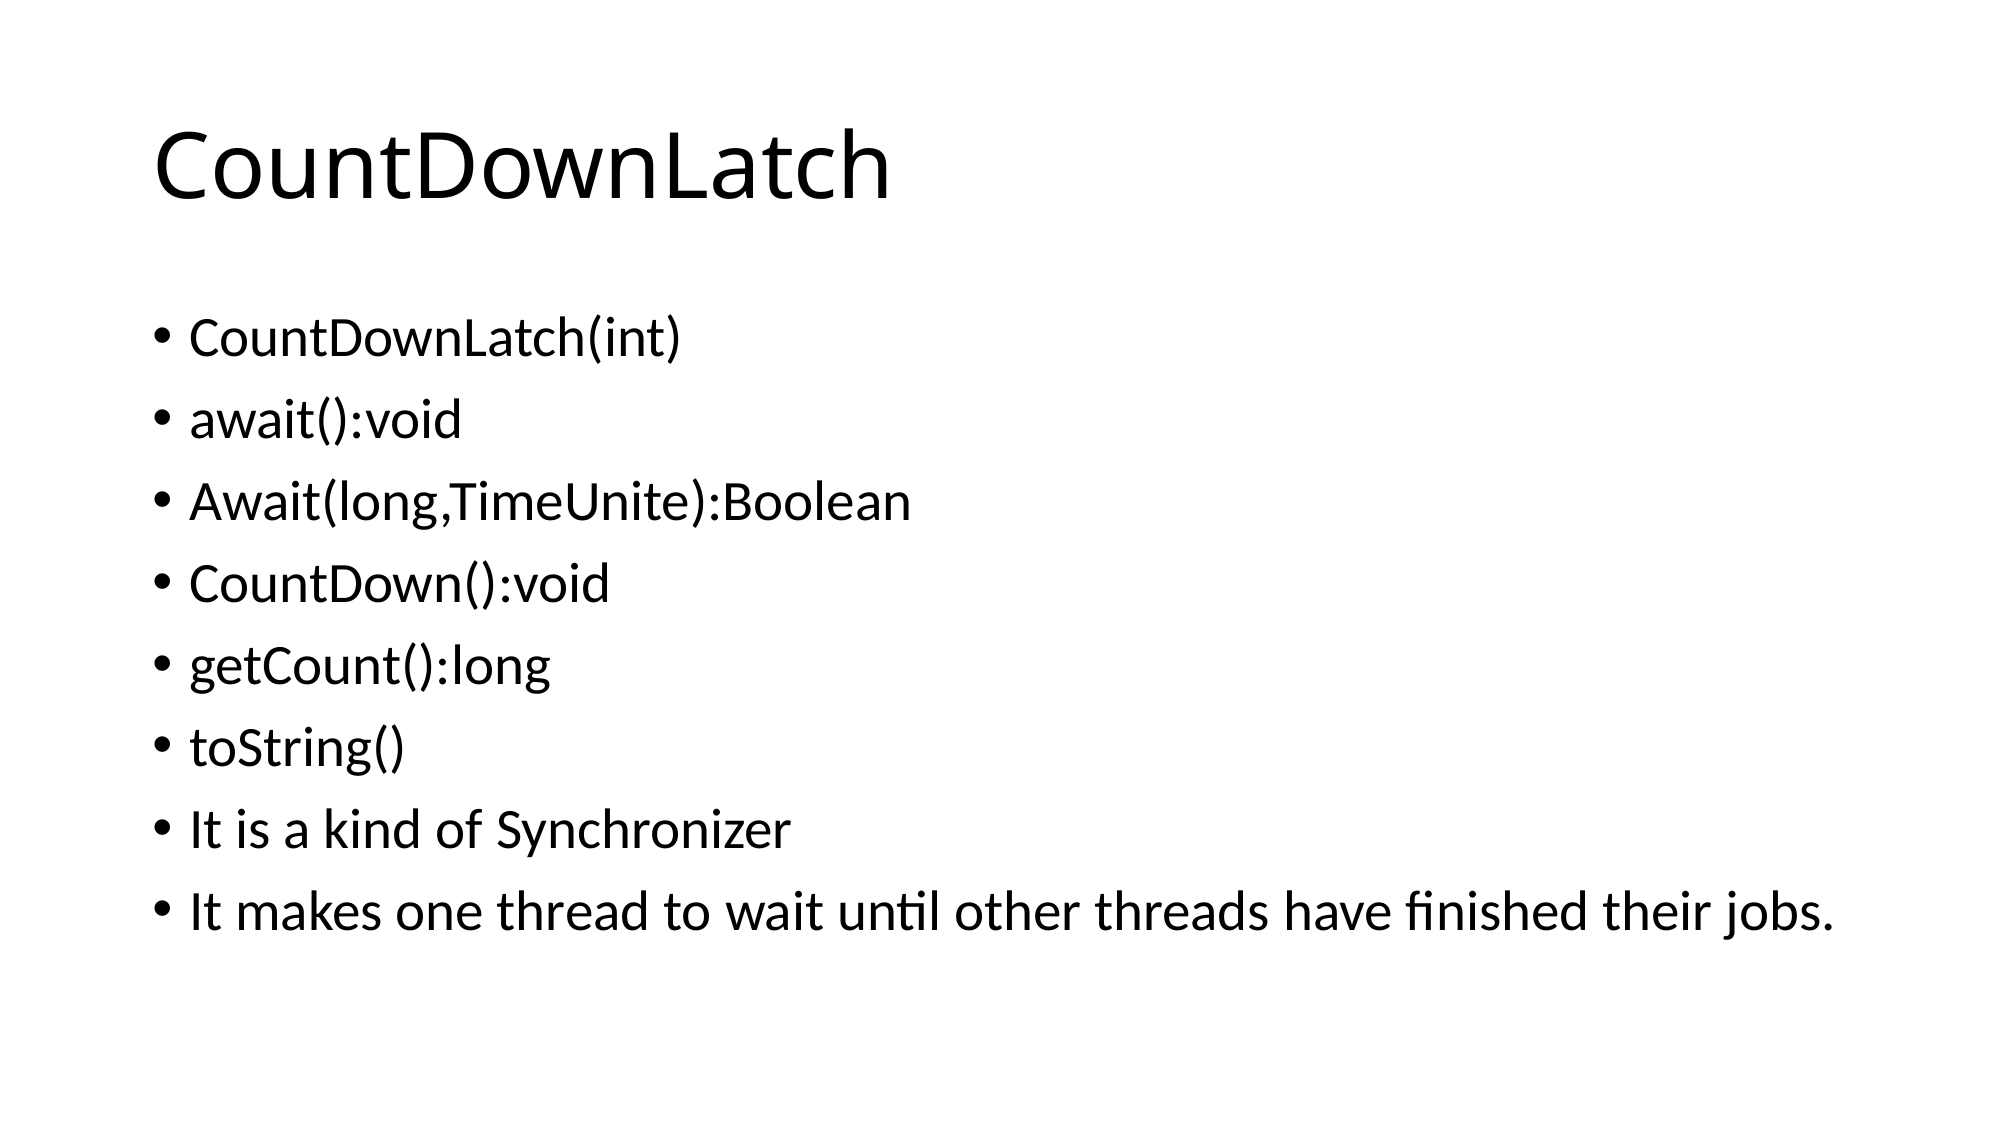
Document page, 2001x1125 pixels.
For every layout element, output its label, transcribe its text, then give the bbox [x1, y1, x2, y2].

list CountDownLatch(int) await():void Await(long,TimeUnite):Boolean CountDown():void getCount():long toString() It is a kind of Synchronizer It makes one thread to wait until other threads have finished their jobs. [137, 299, 1863, 1014]
title CountDownLatch [137, 59, 1863, 278]
